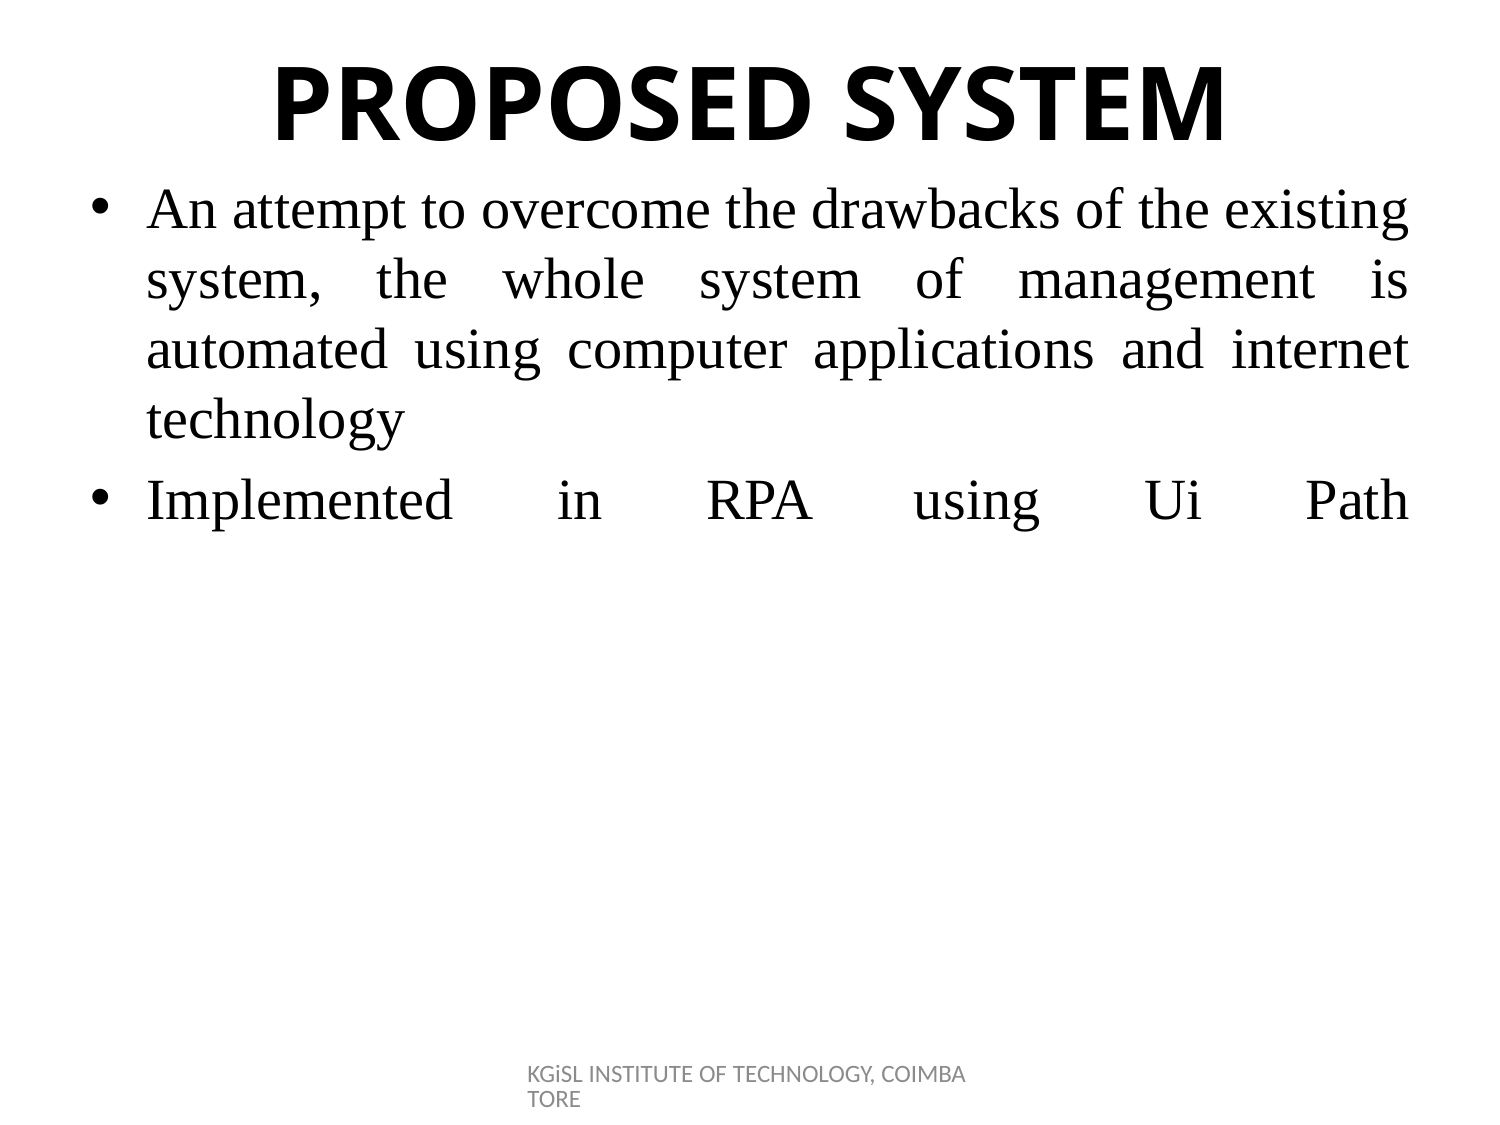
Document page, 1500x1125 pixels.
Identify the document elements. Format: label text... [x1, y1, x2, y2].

title PROPOSED SYSTEM [75, 24, 1425, 162]
footer KGiSL INSTITUTE OF TECHNOLOGY, COIMBATORE [512, 1042, 988, 1103]
list An attempt to overcome the drawbacks of the existing system, the whole system of management is automated using computer applications and internet technology Implemented in RPA using Ui Path [75, 162, 1425, 1025]
